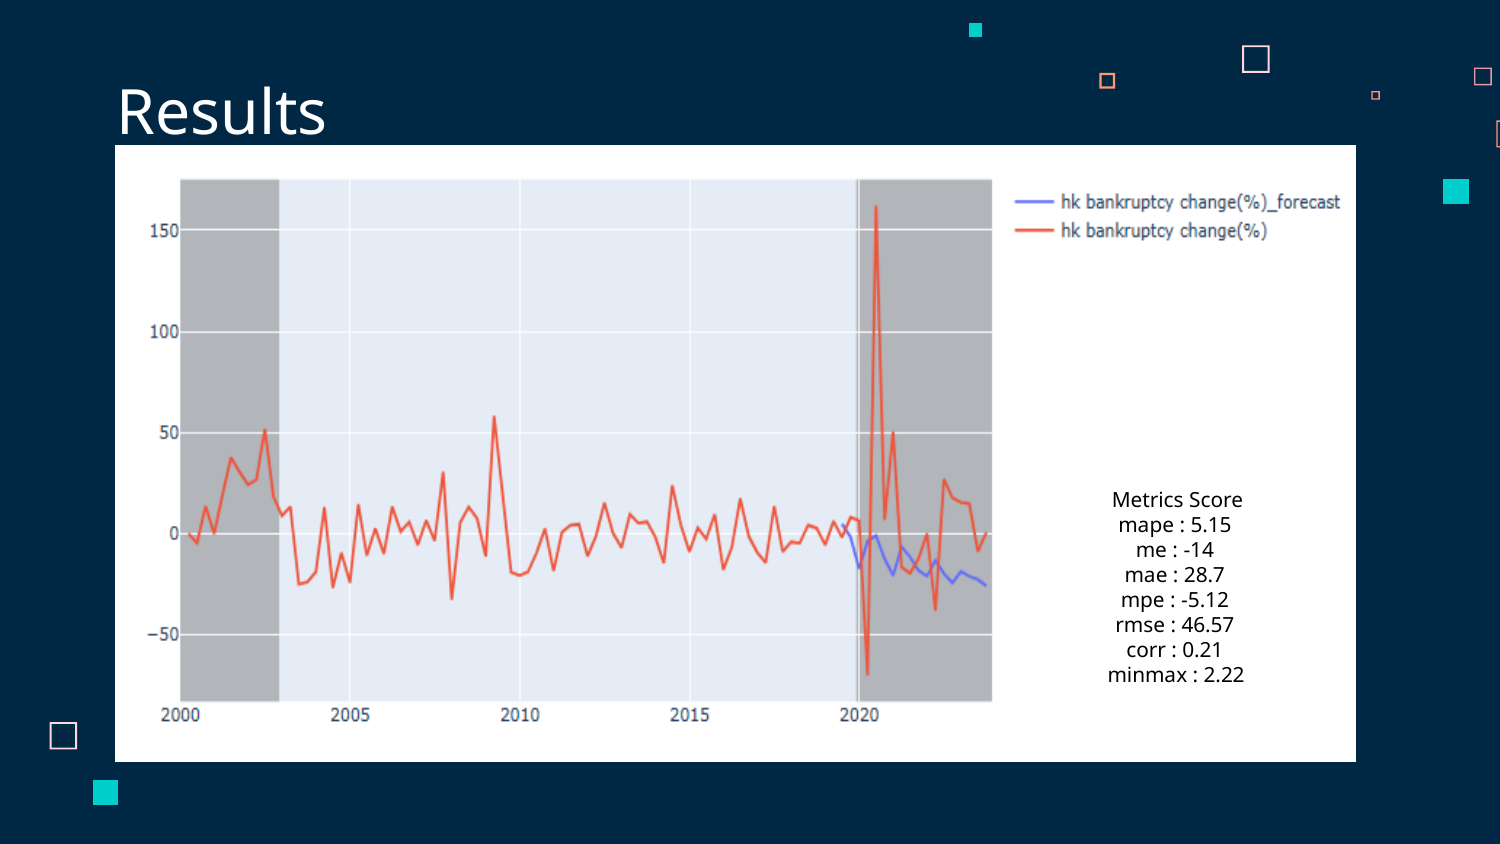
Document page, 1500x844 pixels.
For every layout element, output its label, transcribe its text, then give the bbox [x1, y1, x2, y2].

picture [115, 145, 1356, 762]
title Results [101, 67, 878, 163]
